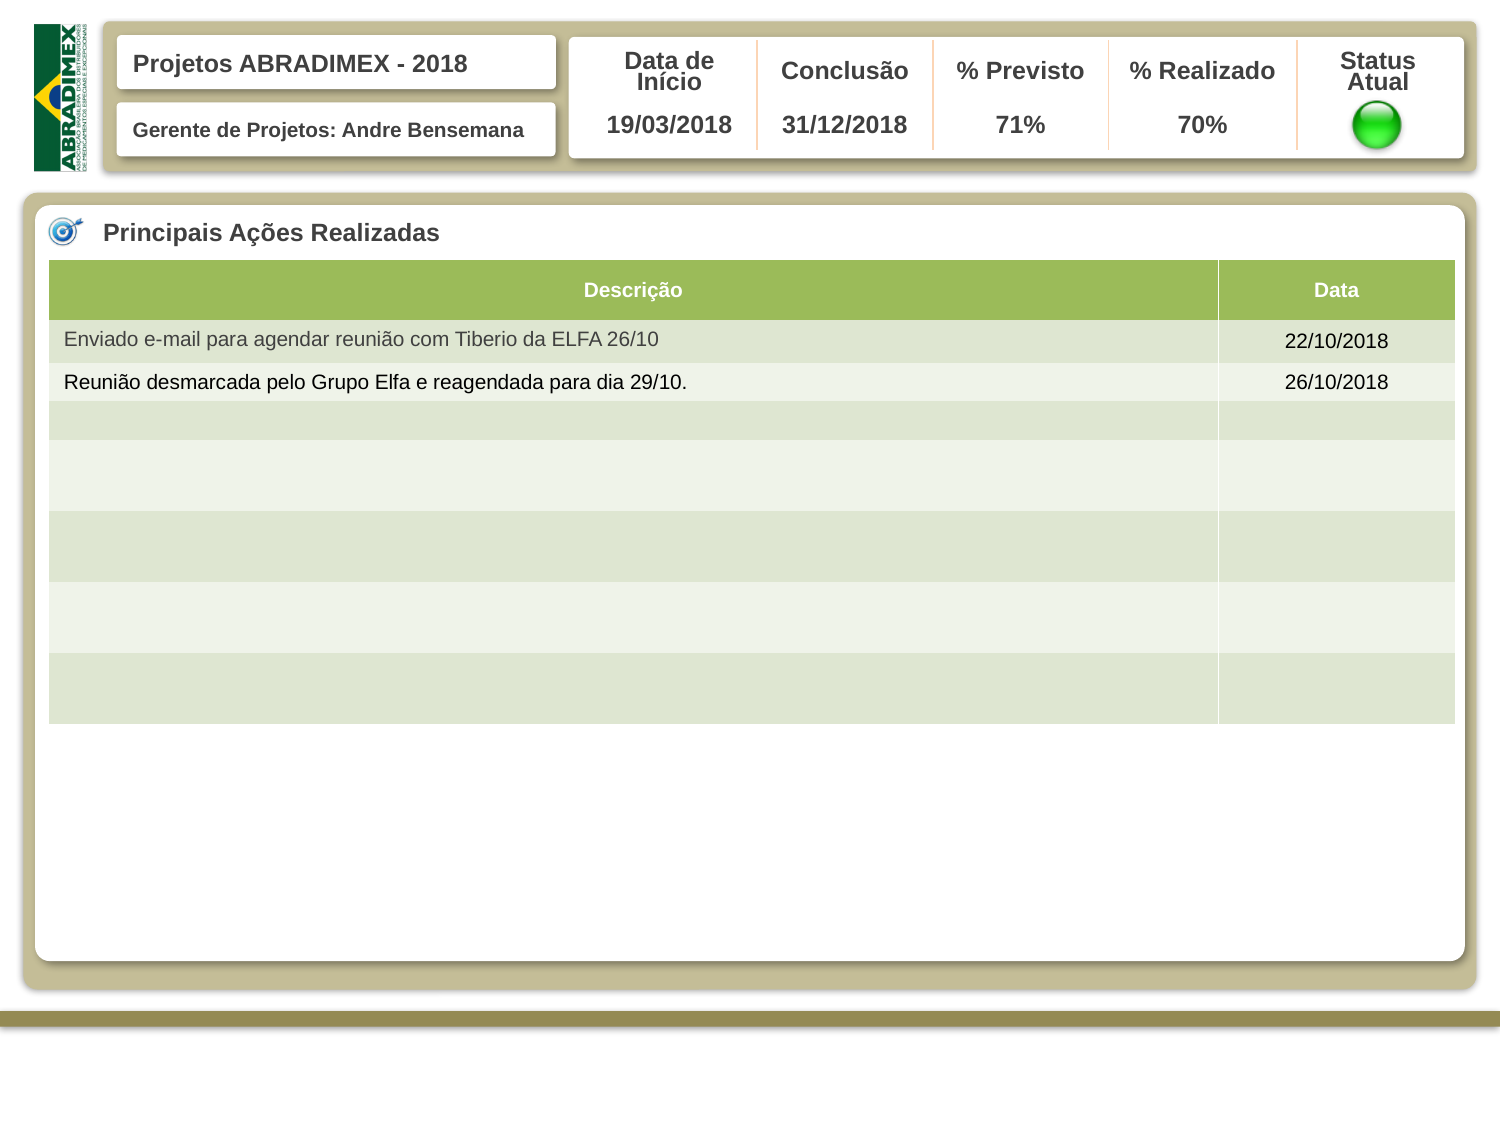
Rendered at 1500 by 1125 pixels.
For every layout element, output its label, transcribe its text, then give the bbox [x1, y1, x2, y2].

table_cell [1219, 440, 1455, 511]
table_header Descrição [49, 260, 1218, 320]
picture [34, 24, 87, 172]
table_cell Enviado e-mail para agendar reunião com Tiberio da ELFA 26/10 [49, 320, 1218, 363]
table_cell 26/10/2018 [1219, 363, 1455, 401]
picture [1347, 97, 1407, 157]
table_cell 22/10/2018 [1219, 320, 1455, 363]
table_cell [1219, 511, 1455, 582]
table_cell [49, 401, 1218, 440]
text_box Principais Ações Realizadas [34, 204, 1466, 962]
text_box [22, 191, 1478, 991]
table_cell [49, 511, 1218, 582]
table_cell [49, 653, 1218, 724]
table_header Data [1219, 260, 1455, 320]
table_cell [49, 582, 1218, 653]
picture [44, 210, 87, 252]
table_cell [1219, 653, 1455, 724]
table_cell Reunião desmarcada pelo Grupo Elfa e reagendada para dia 29/10. [49, 363, 1218, 401]
table_cell [1219, 582, 1455, 653]
table_cell [49, 440, 1218, 511]
table_cell [1219, 401, 1455, 440]
